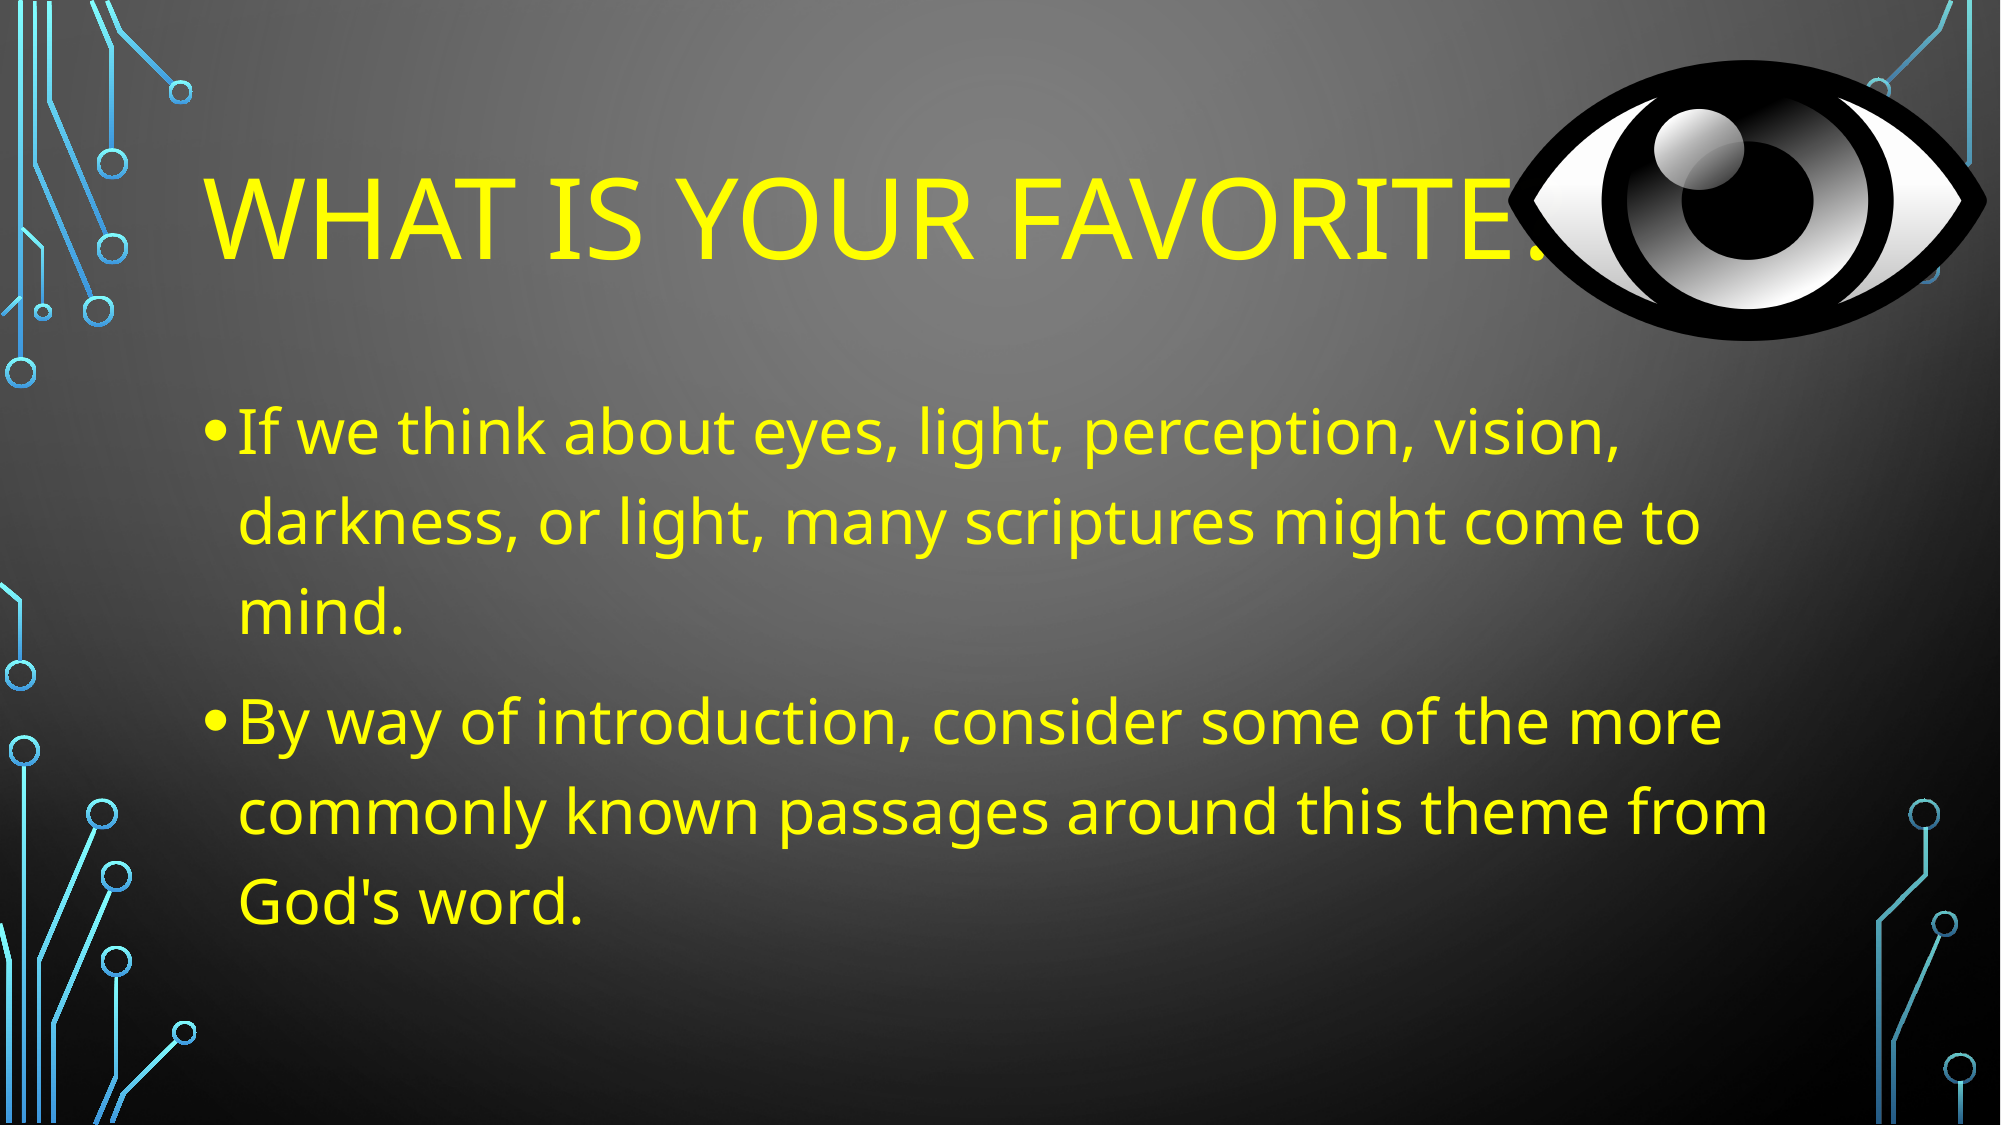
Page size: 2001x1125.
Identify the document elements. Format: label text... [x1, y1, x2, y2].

picture [1508, 60, 1988, 341]
title What is your favorite? [187, 101, 1813, 344]
list If we think about eyes, light, perception, vision, darkness, or light, many scriptures might come to mind. By way of introduction, consider some of the more commonly known passages around this theme from God's word. [187, 369, 1813, 950]
